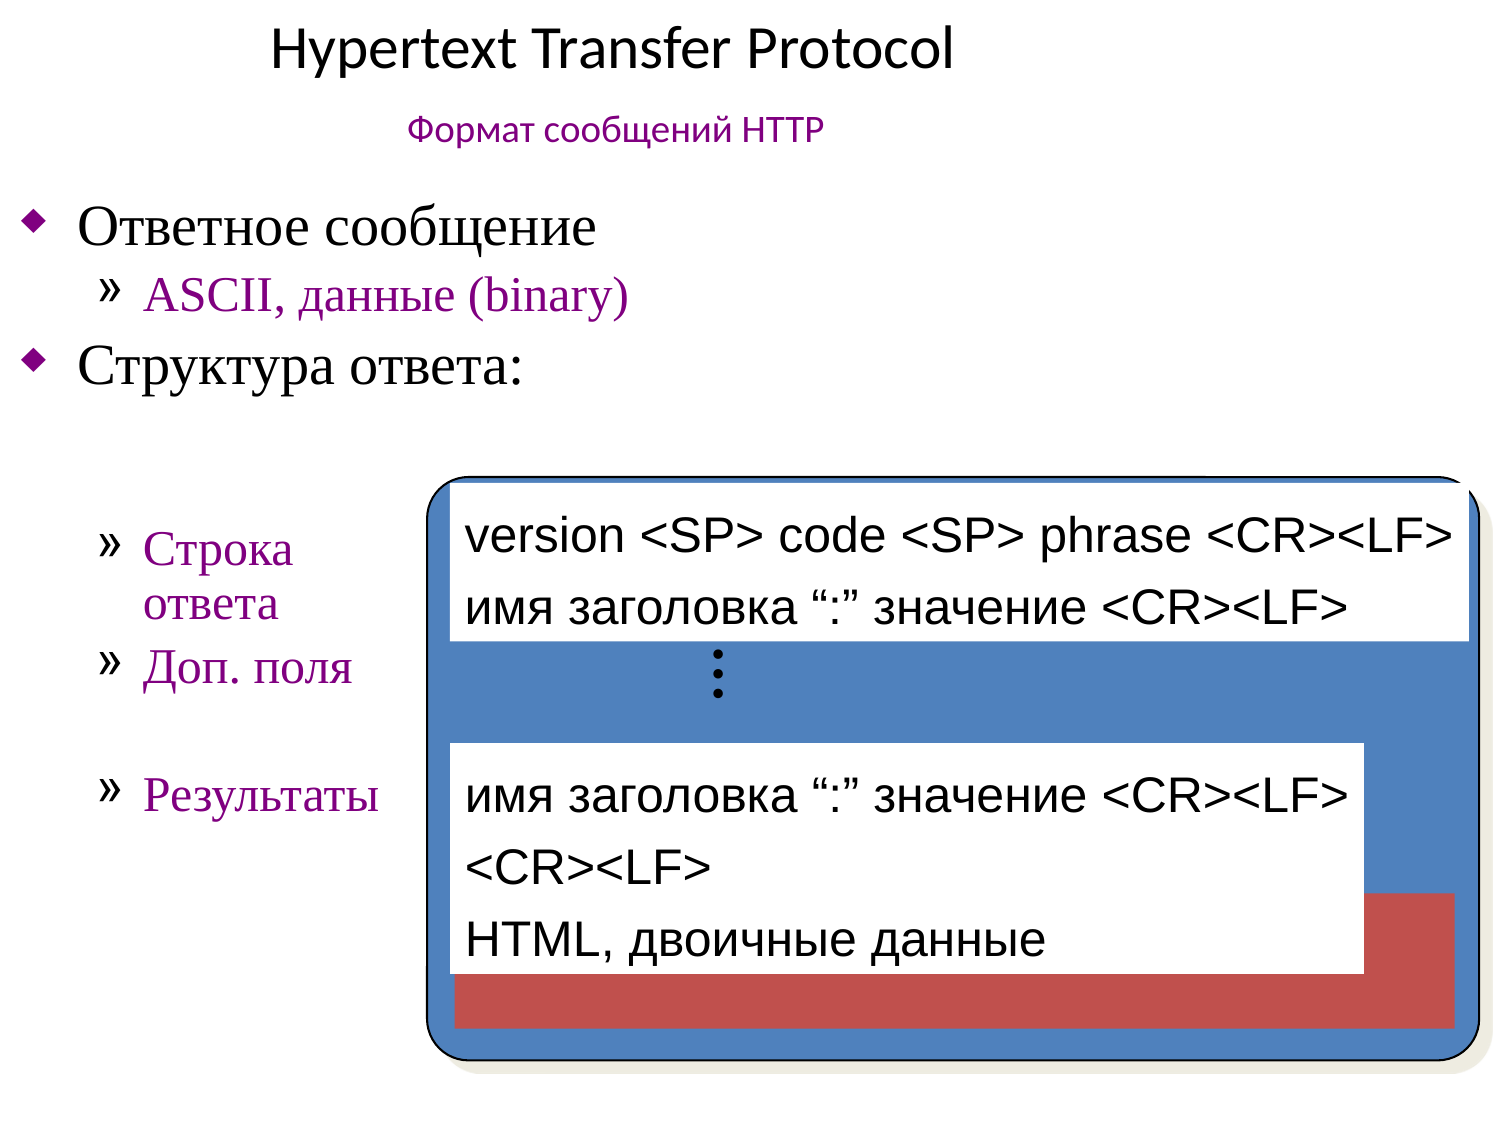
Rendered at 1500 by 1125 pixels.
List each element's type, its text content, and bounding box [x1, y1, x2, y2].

text_box version <SP> code <SP> phrase <CR><LF> имя заголовка “:” значение <CR><LF> [449, 482, 1469, 642]
text_box имя заголовка “:” значение <CR><LF> <CR><LF> HTML, двоичные данные [450, 743, 1364, 974]
text_box … [657, 630, 742, 719]
text_box Строка ответа Доп. поля Результаты [6, 515, 429, 748]
text_box Ответное сообщение ASCII, данные (binary) Структура ответа: [6, 187, 1434, 421]
text_box [427, 476, 1480, 1061]
title Hypertext Transfer Protocol Формат сообщений HTTP [8, 0, 1219, 163]
text_box [454, 893, 1455, 1029]
